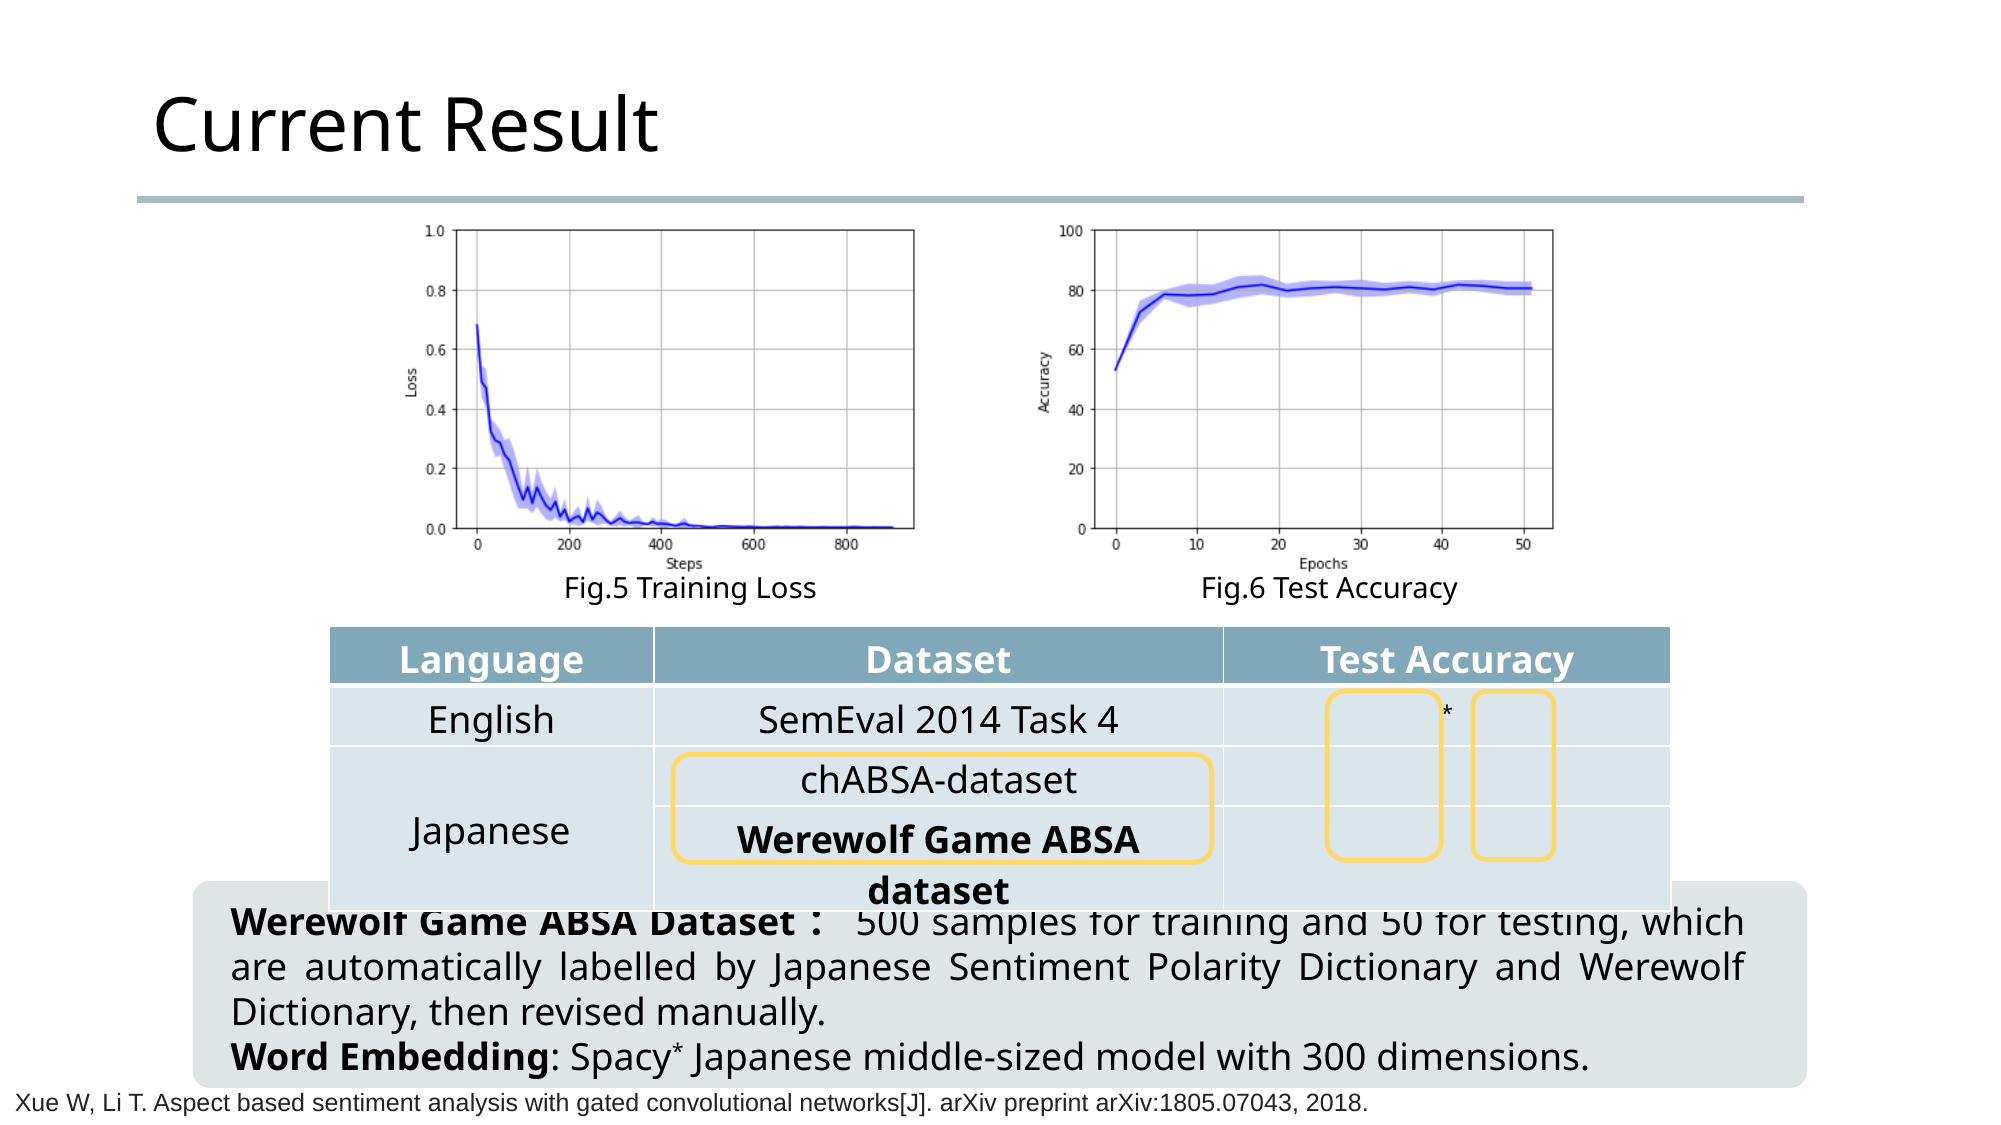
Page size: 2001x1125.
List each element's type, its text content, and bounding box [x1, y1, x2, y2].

title Current Result [137, 59, 1833, 194]
text_box Fig.5 Training Loss [549, 580, 832, 613]
text_box [1471, 690, 1555, 861]
text_box Fig.6 Test Accuracy [1186, 580, 1473, 612]
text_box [192, 881, 1808, 1088]
picture [1030, 216, 1562, 580]
text_box [1325, 689, 1443, 862]
picture [396, 216, 923, 580]
text_box [671, 753, 1213, 864]
text_box Xue W, Li T. Aspect based sentiment analysis with gated convolutional networks[J]. arXiv preprint arXiv:1805.07043, 2018. [0, 1079, 1467, 1125]
